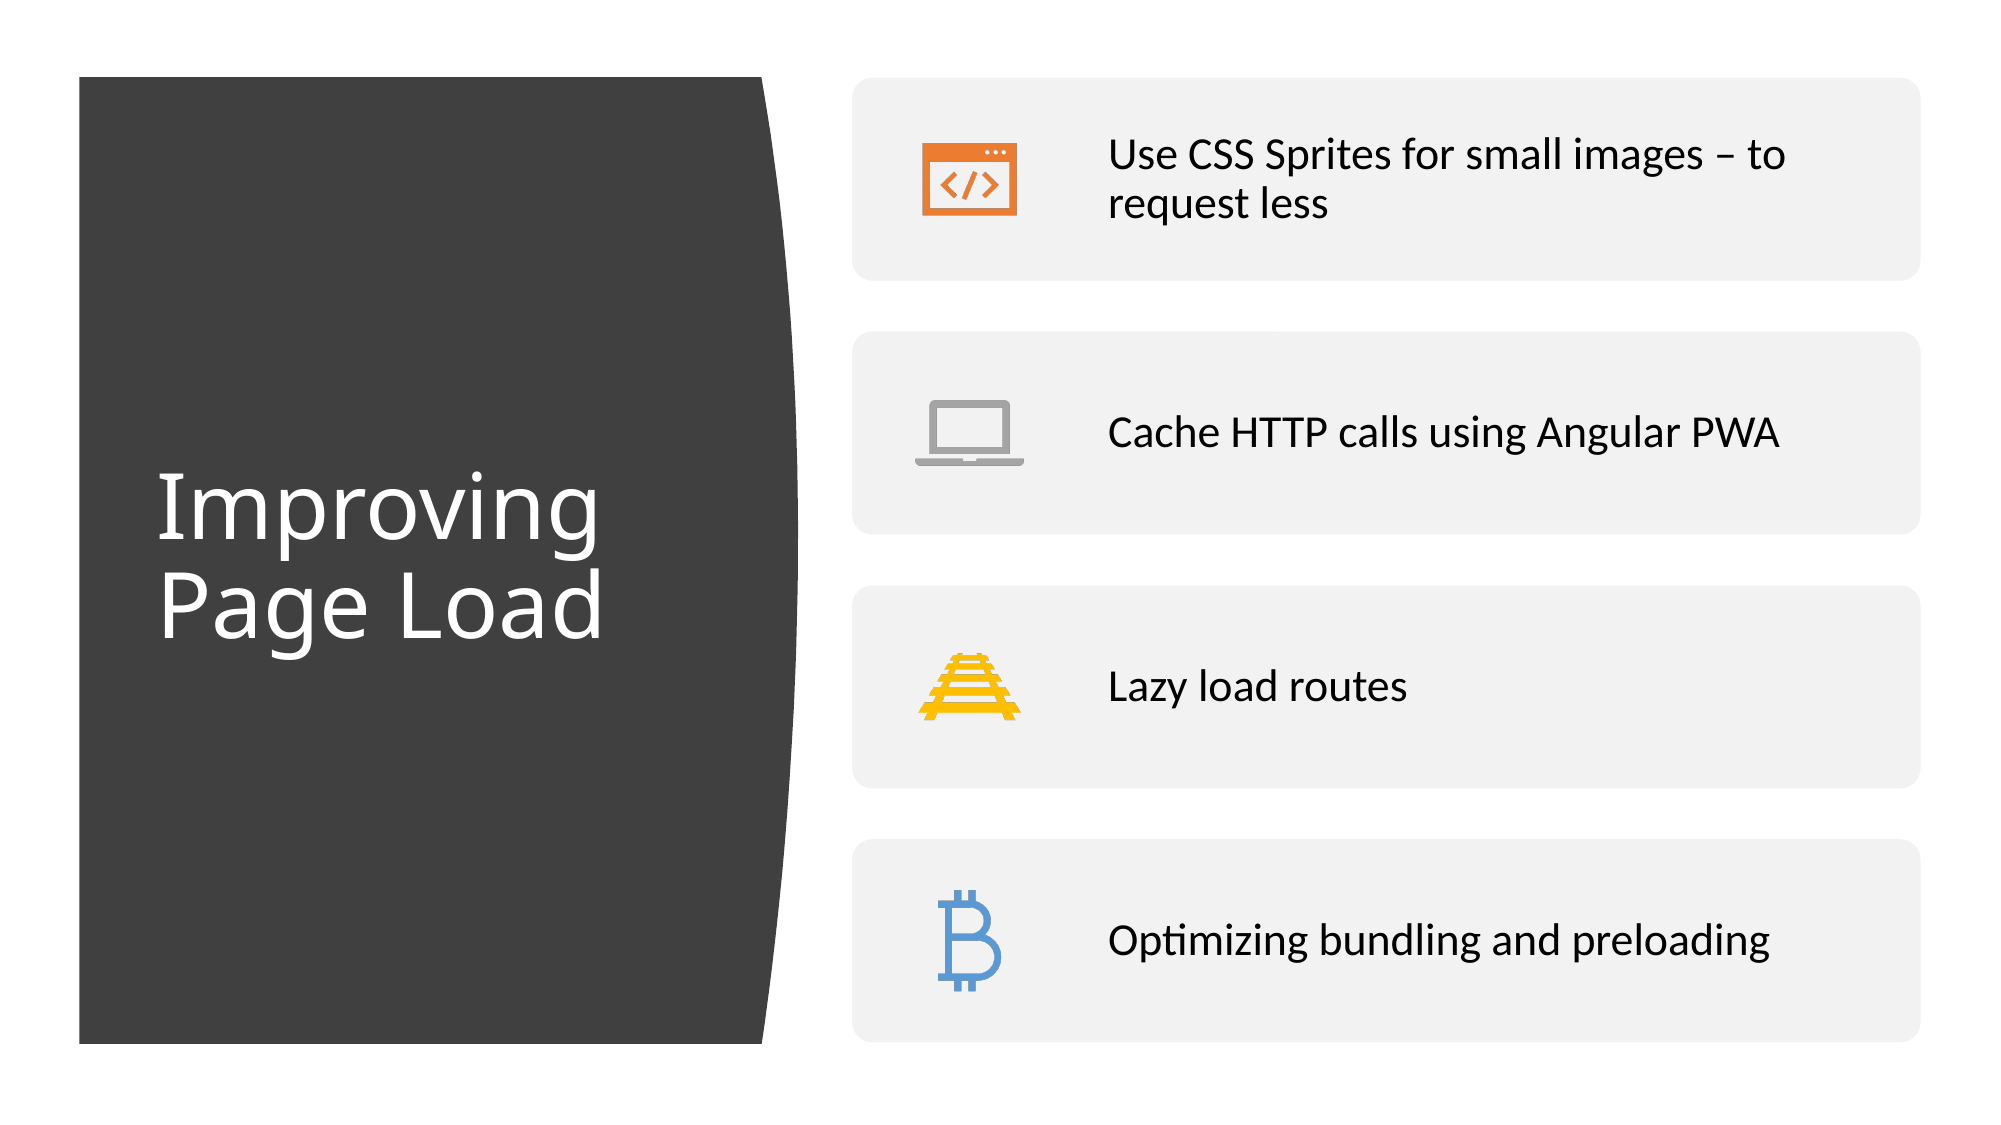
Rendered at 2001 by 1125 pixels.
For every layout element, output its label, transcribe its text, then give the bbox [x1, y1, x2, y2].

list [852, 77, 1921, 1043]
title Improving Page Load [141, 166, 702, 953]
text_box [78, 76, 800, 1045]
